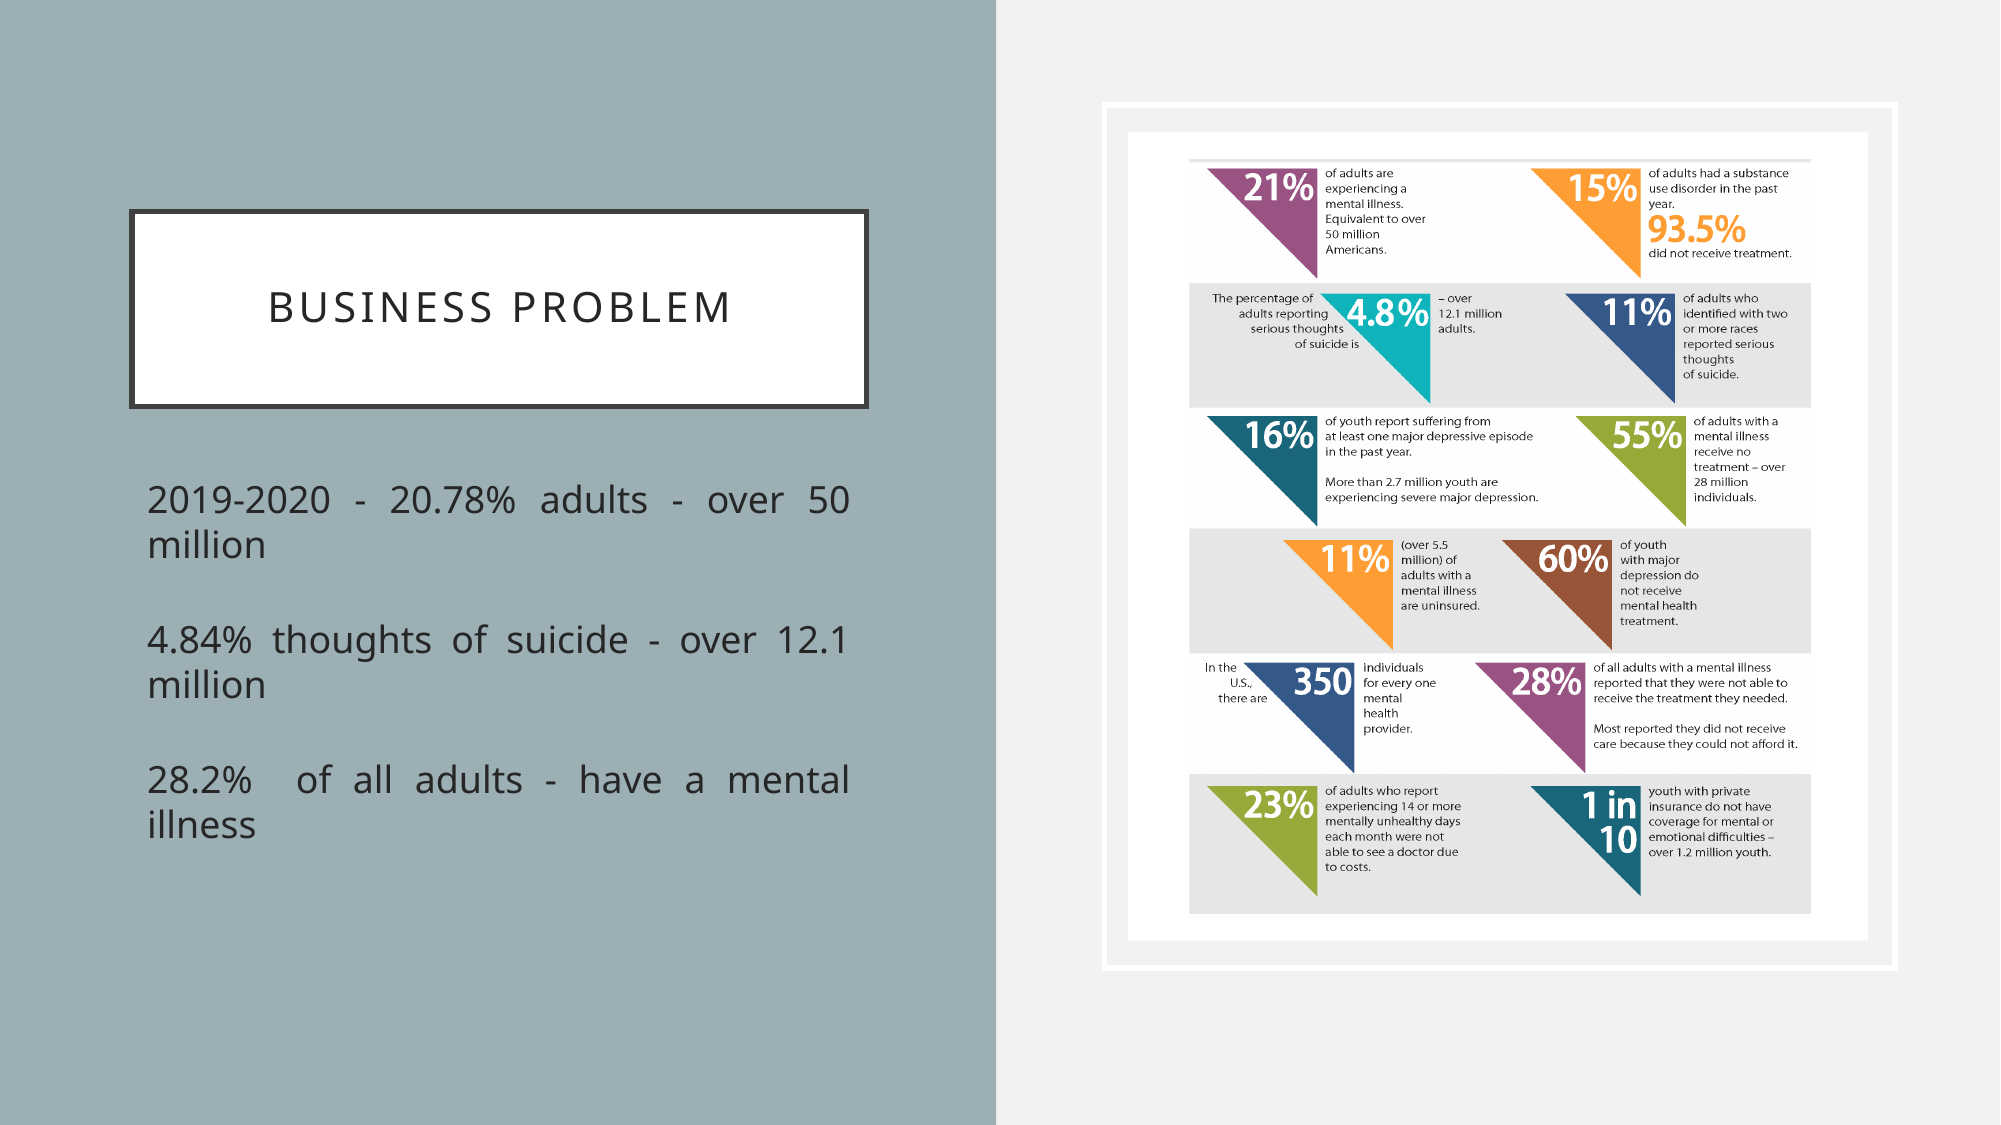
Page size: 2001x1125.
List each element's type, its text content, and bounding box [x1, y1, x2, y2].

text_box [0, 1, 997, 1125]
picture [1189, 159, 1811, 914]
title Business problem [129, 209, 869, 409]
text_box [1127, 131, 1869, 942]
text_box [1103, 104, 1896, 969]
